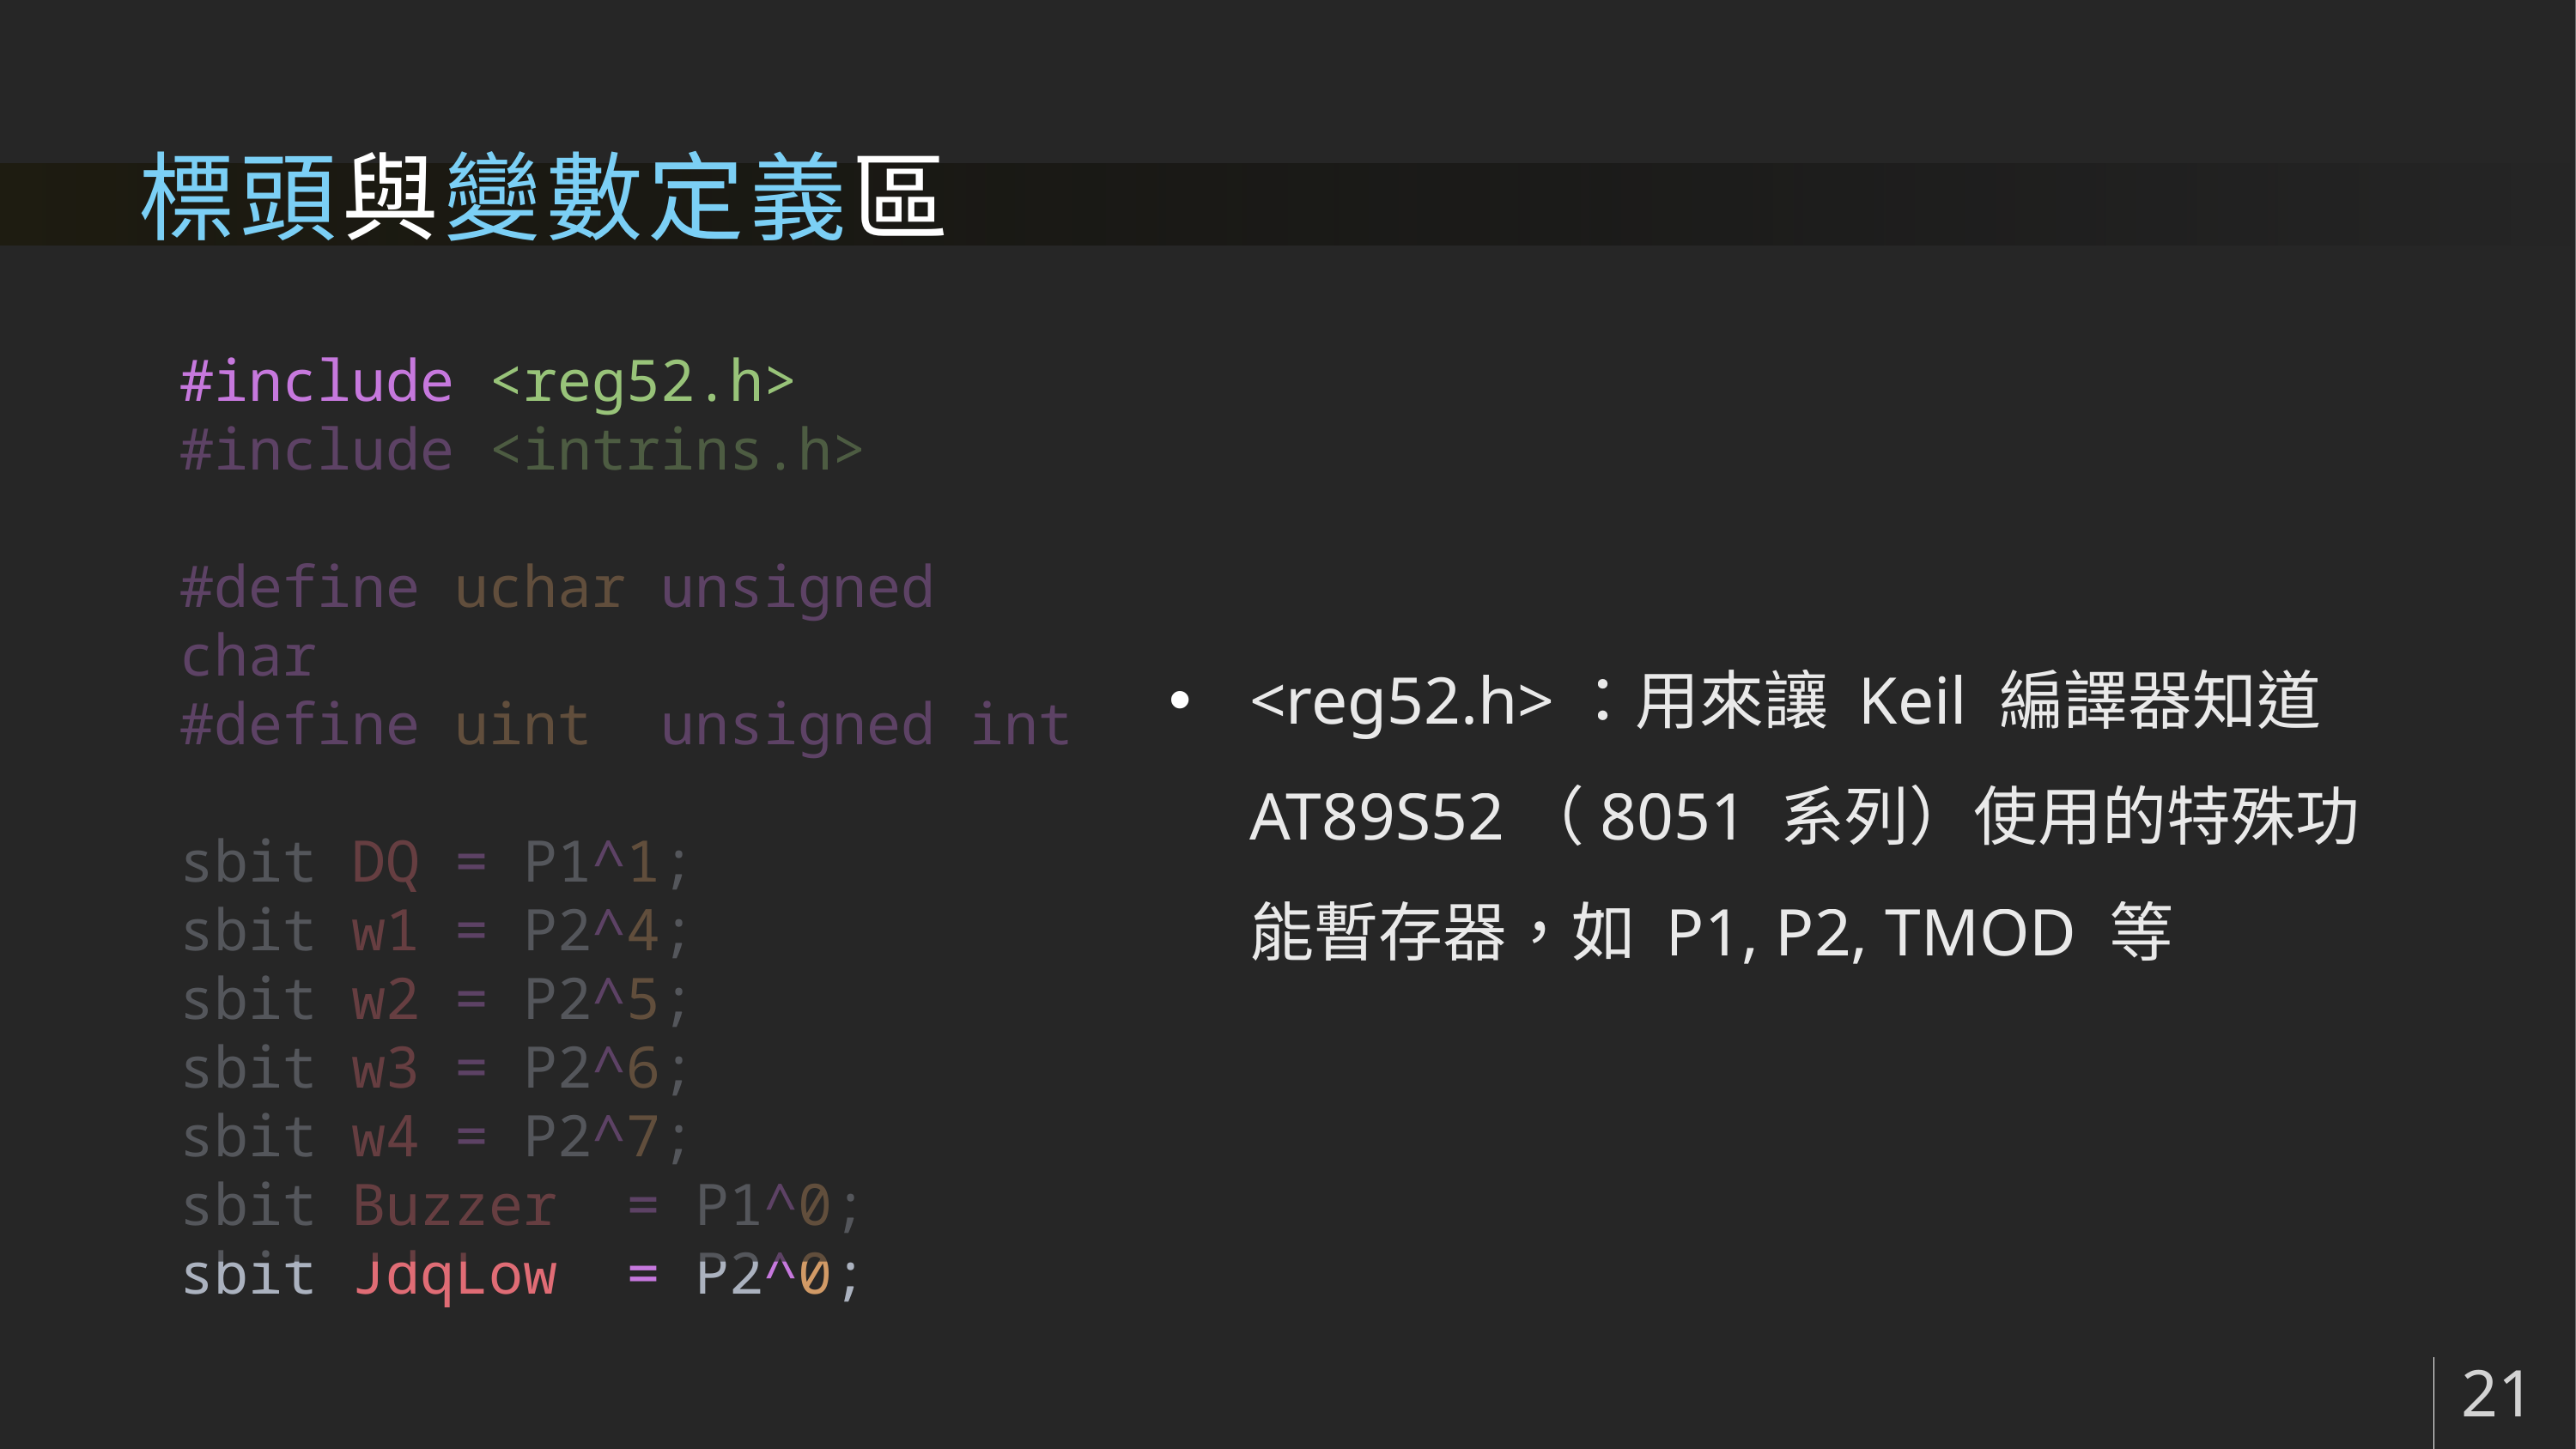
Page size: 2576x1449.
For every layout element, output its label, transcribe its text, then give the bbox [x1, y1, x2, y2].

text_box [131, 420, 1096, 1262]
text_box #include <reg52.h> #include <intrins.h> #define uchar unsigned char #define uint unsigned int sbit DQ = P1^1; sbit w1 = P2^4; sbit w2 = P2^5; sbit w3 = P2^6; sbit w4 = P2^7; sbit Buzzer = P1^0; sbit JdqLow = P2^0; [167, 1262, 1096, 1312]
text_box #include <reg52.h> #include <intrins.h> #define uchar unsigned char #define uint unsigned int sbit DQ = P1^1; sbit w1 = P2^4; sbit w2 = P2^5; sbit w3 = P2^6; sbit w4 = P2^7; sbit Buzzer = P1^0; sbit JdqLow = P2^0; [167, 337, 1096, 420]
title 標頭與變數定義區 [115, 81, 2434, 264]
slide_number 21 [2438, 1357, 2576, 1434]
list <reg52.h>：用來讓 Keil 編譯器知道 AT89S52（8051 系列）使用的特殊功能暫存器，如 P1, P2, TMOD 等 [1145, 399, 2409, 1191]
